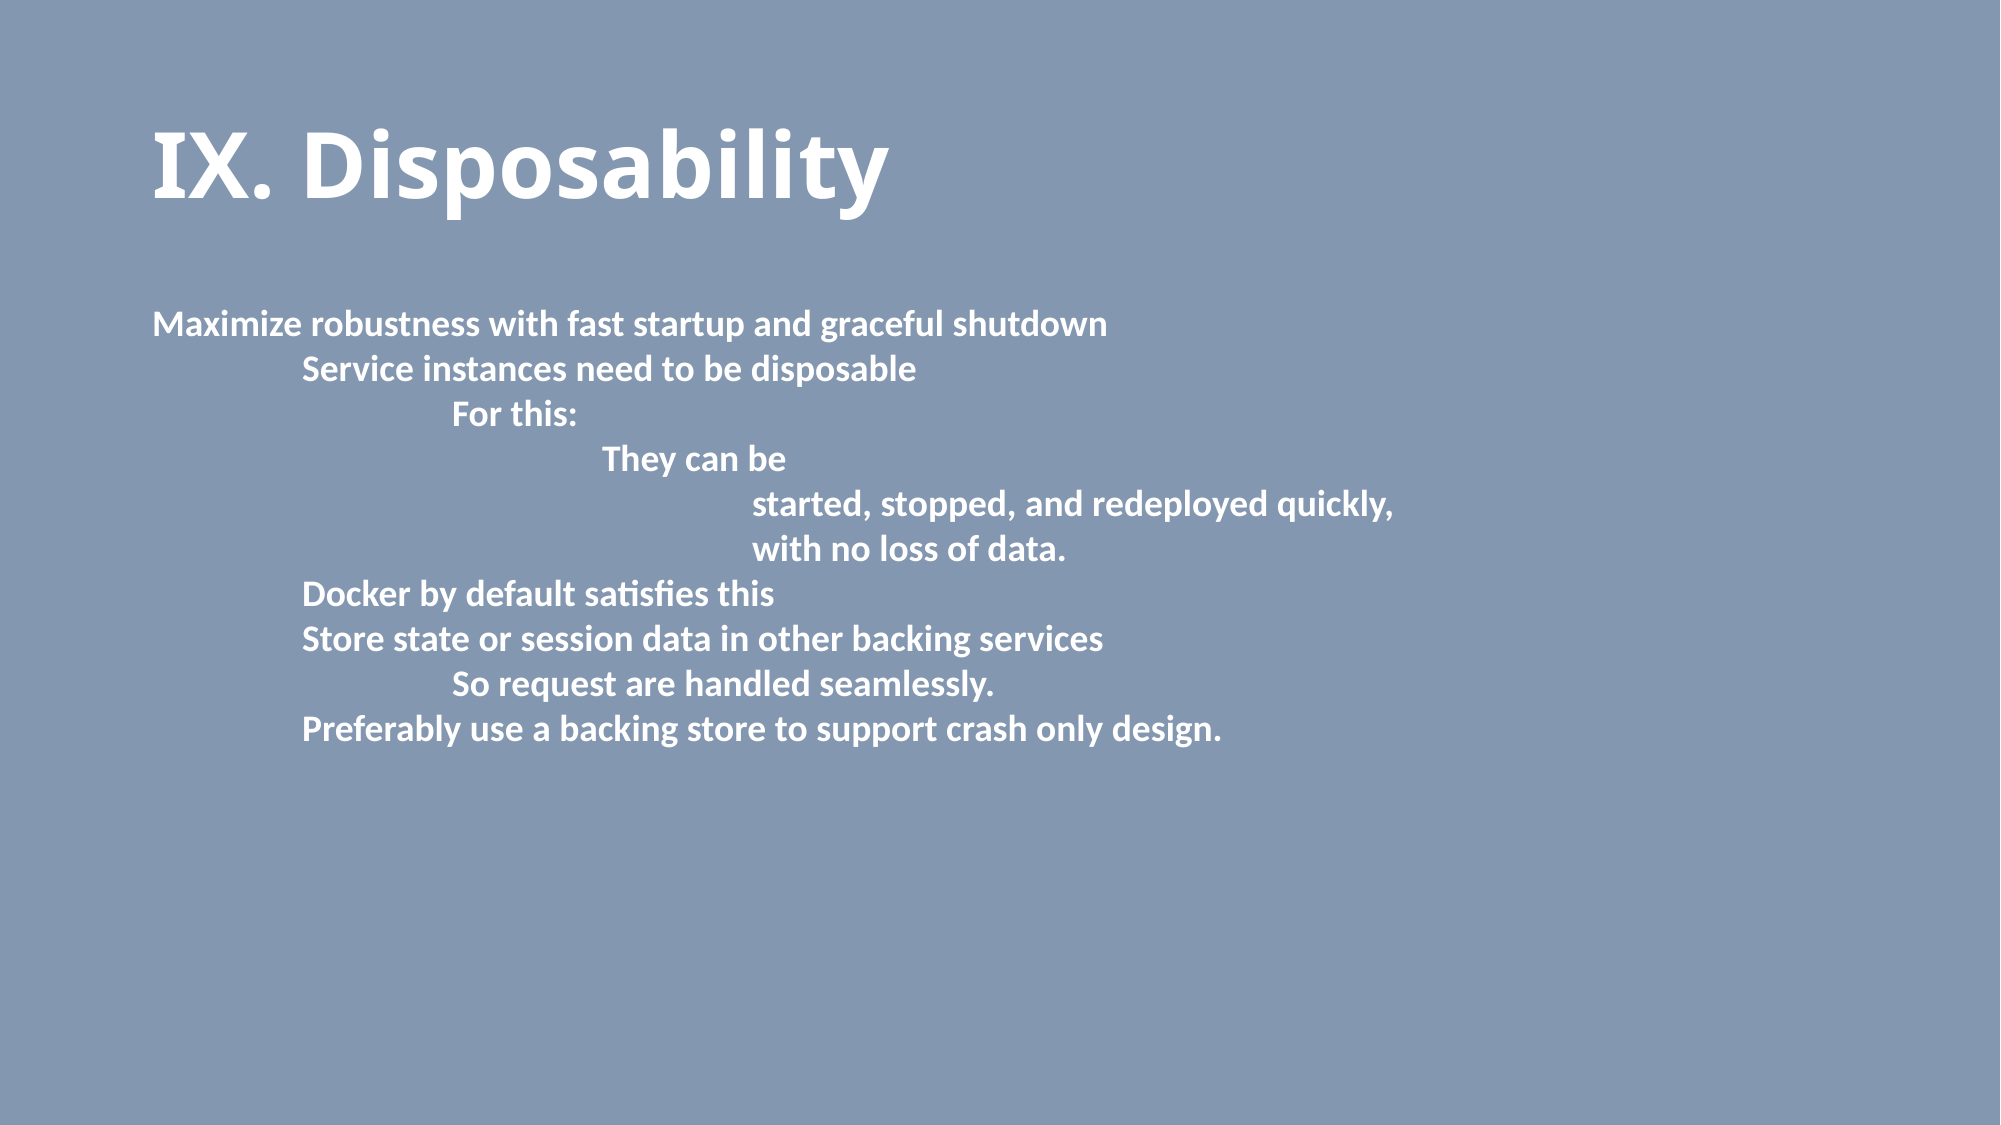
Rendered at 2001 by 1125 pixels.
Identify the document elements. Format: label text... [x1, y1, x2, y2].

title IX. Disposability [137, 59, 1959, 278]
text_box Maximize robustness with fast startup and graceful shutdown Service instances need to be disposable For this: They can be started, stopped, and redeployed quickly, with no loss of data. Docker by default satisfies this Store state or session data in other backing services So request are handled seamlessly. Preferably use a backing store to support crash only design. [137, 291, 1863, 802]
